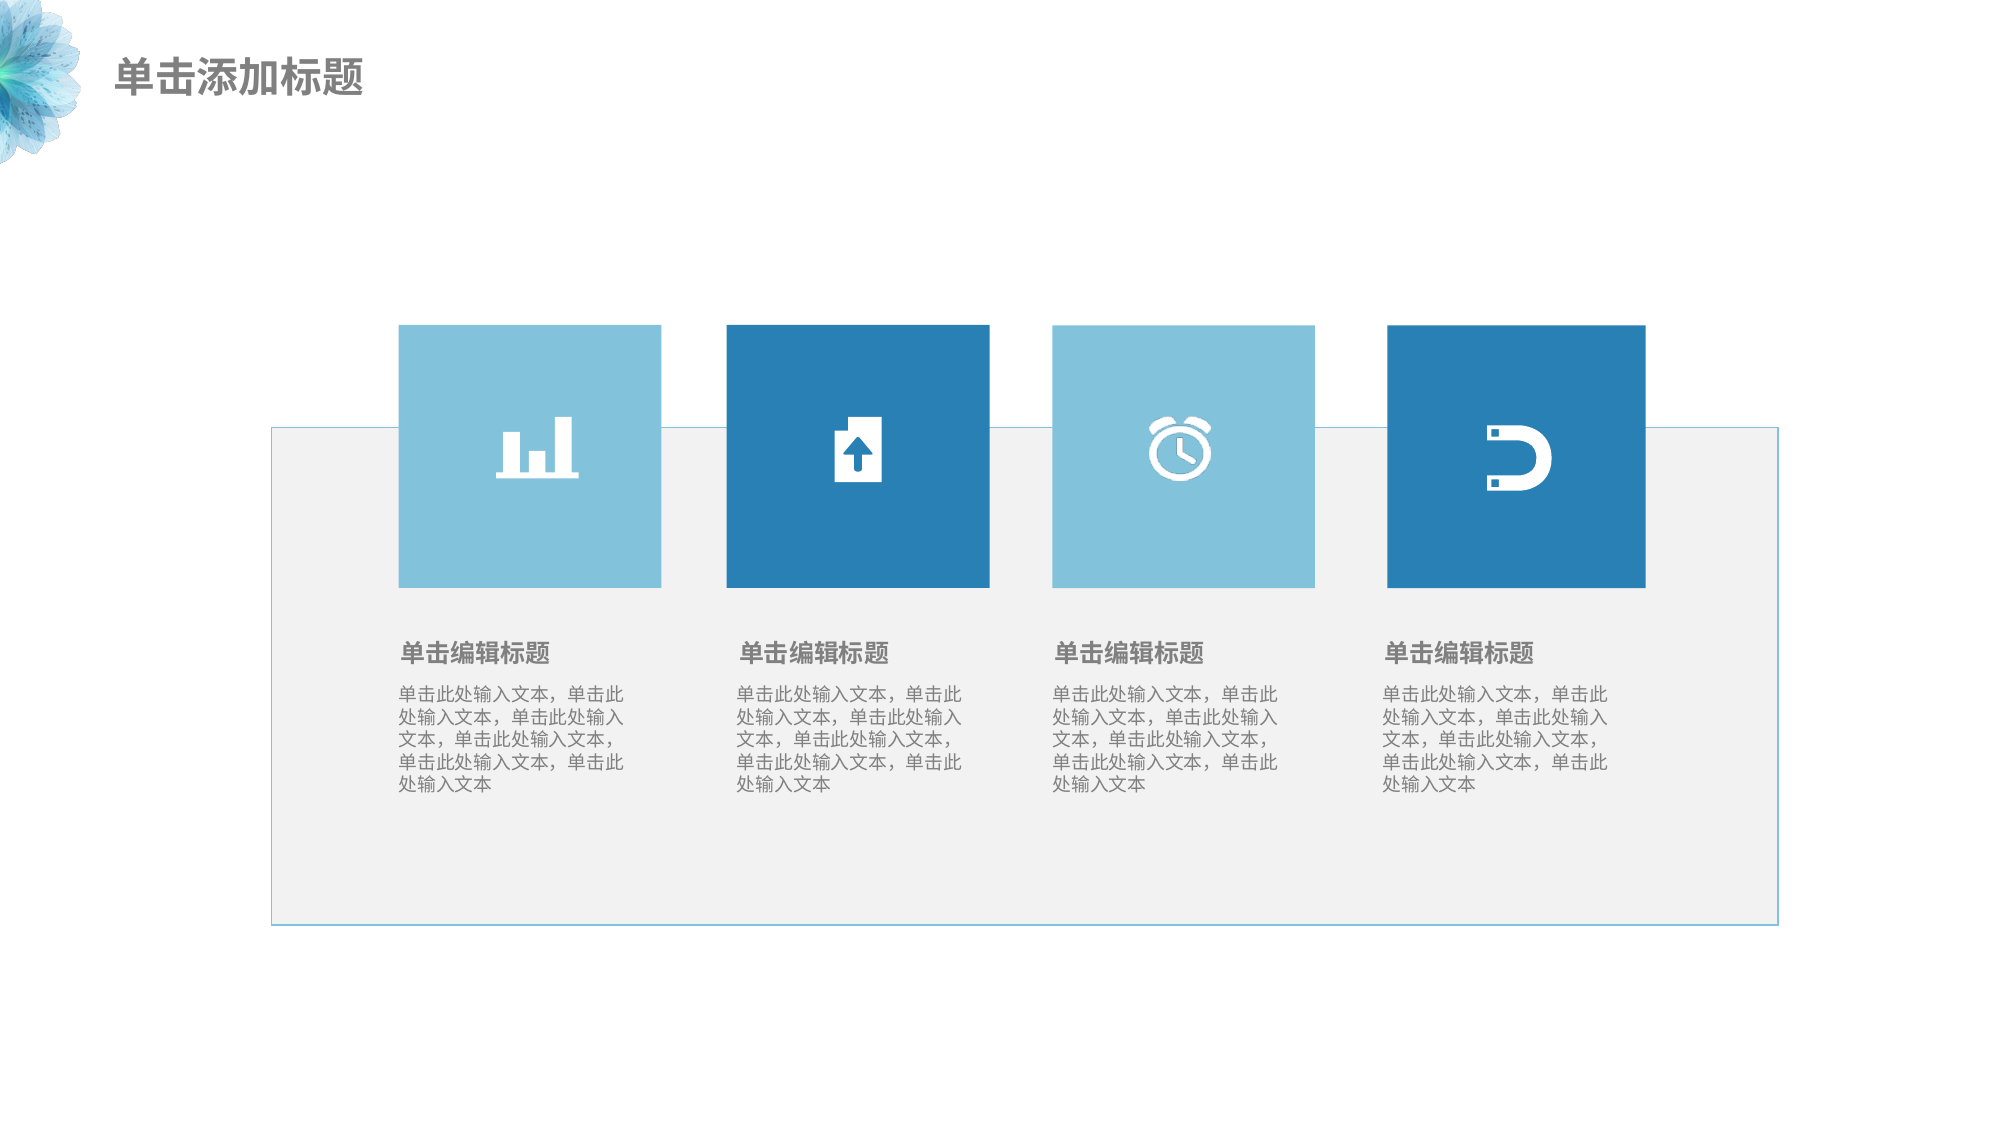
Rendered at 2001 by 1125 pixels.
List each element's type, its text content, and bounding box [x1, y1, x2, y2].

text_box [726, 324, 990, 588]
text_box [1387, 325, 1646, 589]
text_box [1487, 425, 1552, 491]
text_box 单击编辑标题 [400, 637, 592, 668]
text_box 单击此处输入文本，单击此处输入文本，单击此处输入文本，单击此处输入文本，单击此处输入文本，单击此处输入文本 [736, 683, 965, 796]
text_box 单击添加标题 [98, 43, 594, 108]
text_box 单击此处输入文本，单击此处输入文本，单击此处输入文本，单击此处输入文本，单击此处输入文本，单击此处输入文本 [1382, 683, 1610, 796]
text_box [398, 324, 662, 588]
picture [1149, 415, 1211, 482]
text_box [271, 427, 1779, 925]
text_box 单击编辑标题 [1384, 637, 1576, 668]
text_box 单击编辑标题 [739, 637, 930, 668]
text_box [496, 416, 579, 479]
picture [0, 0, 81, 164]
text_box [834, 416, 882, 483]
text_box 单击编辑标题 [1054, 637, 1245, 668]
text_box 单击此处输入文本，单击此处输入文本，单击此处输入文本，单击此处输入文本，单击此处输入文本，单击此处输入文本 [1052, 683, 1280, 796]
text_box [1052, 325, 1315, 589]
text_box 单击此处输入文本，单击此处输入文本，单击此处输入文本，单击此处输入文本，单击此处输入文本，单击此处输入文本 [398, 683, 627, 796]
